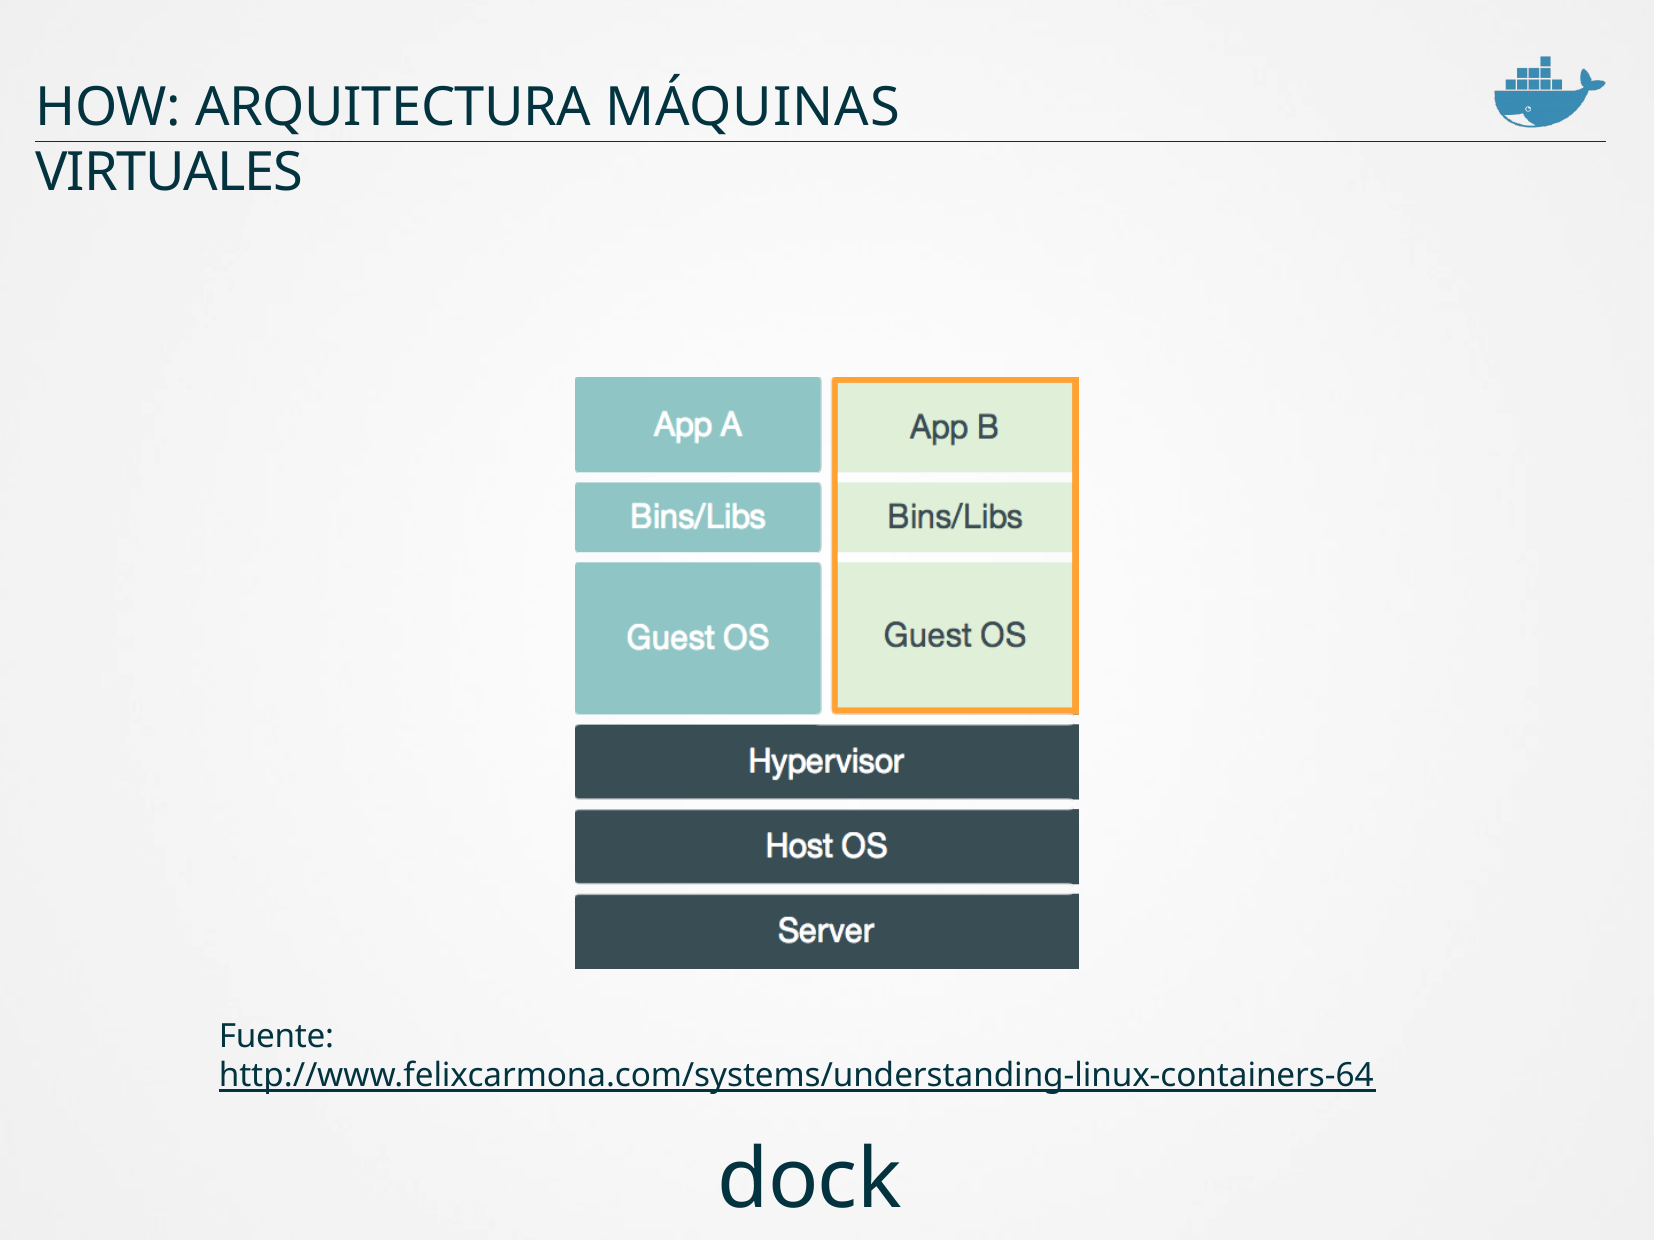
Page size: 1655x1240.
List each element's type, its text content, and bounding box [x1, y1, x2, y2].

picture [0, 0, 1654, 1240]
footer docker [715, 1127, 940, 1240]
title HOW: ARQUITECTURA MÁQUINAS VIRTUALES [33, 69, 1144, 279]
text_box Fuente: http://www.felixcarmona.com/systems/understanding-linux-containers-64 [216, 1011, 1436, 1099]
